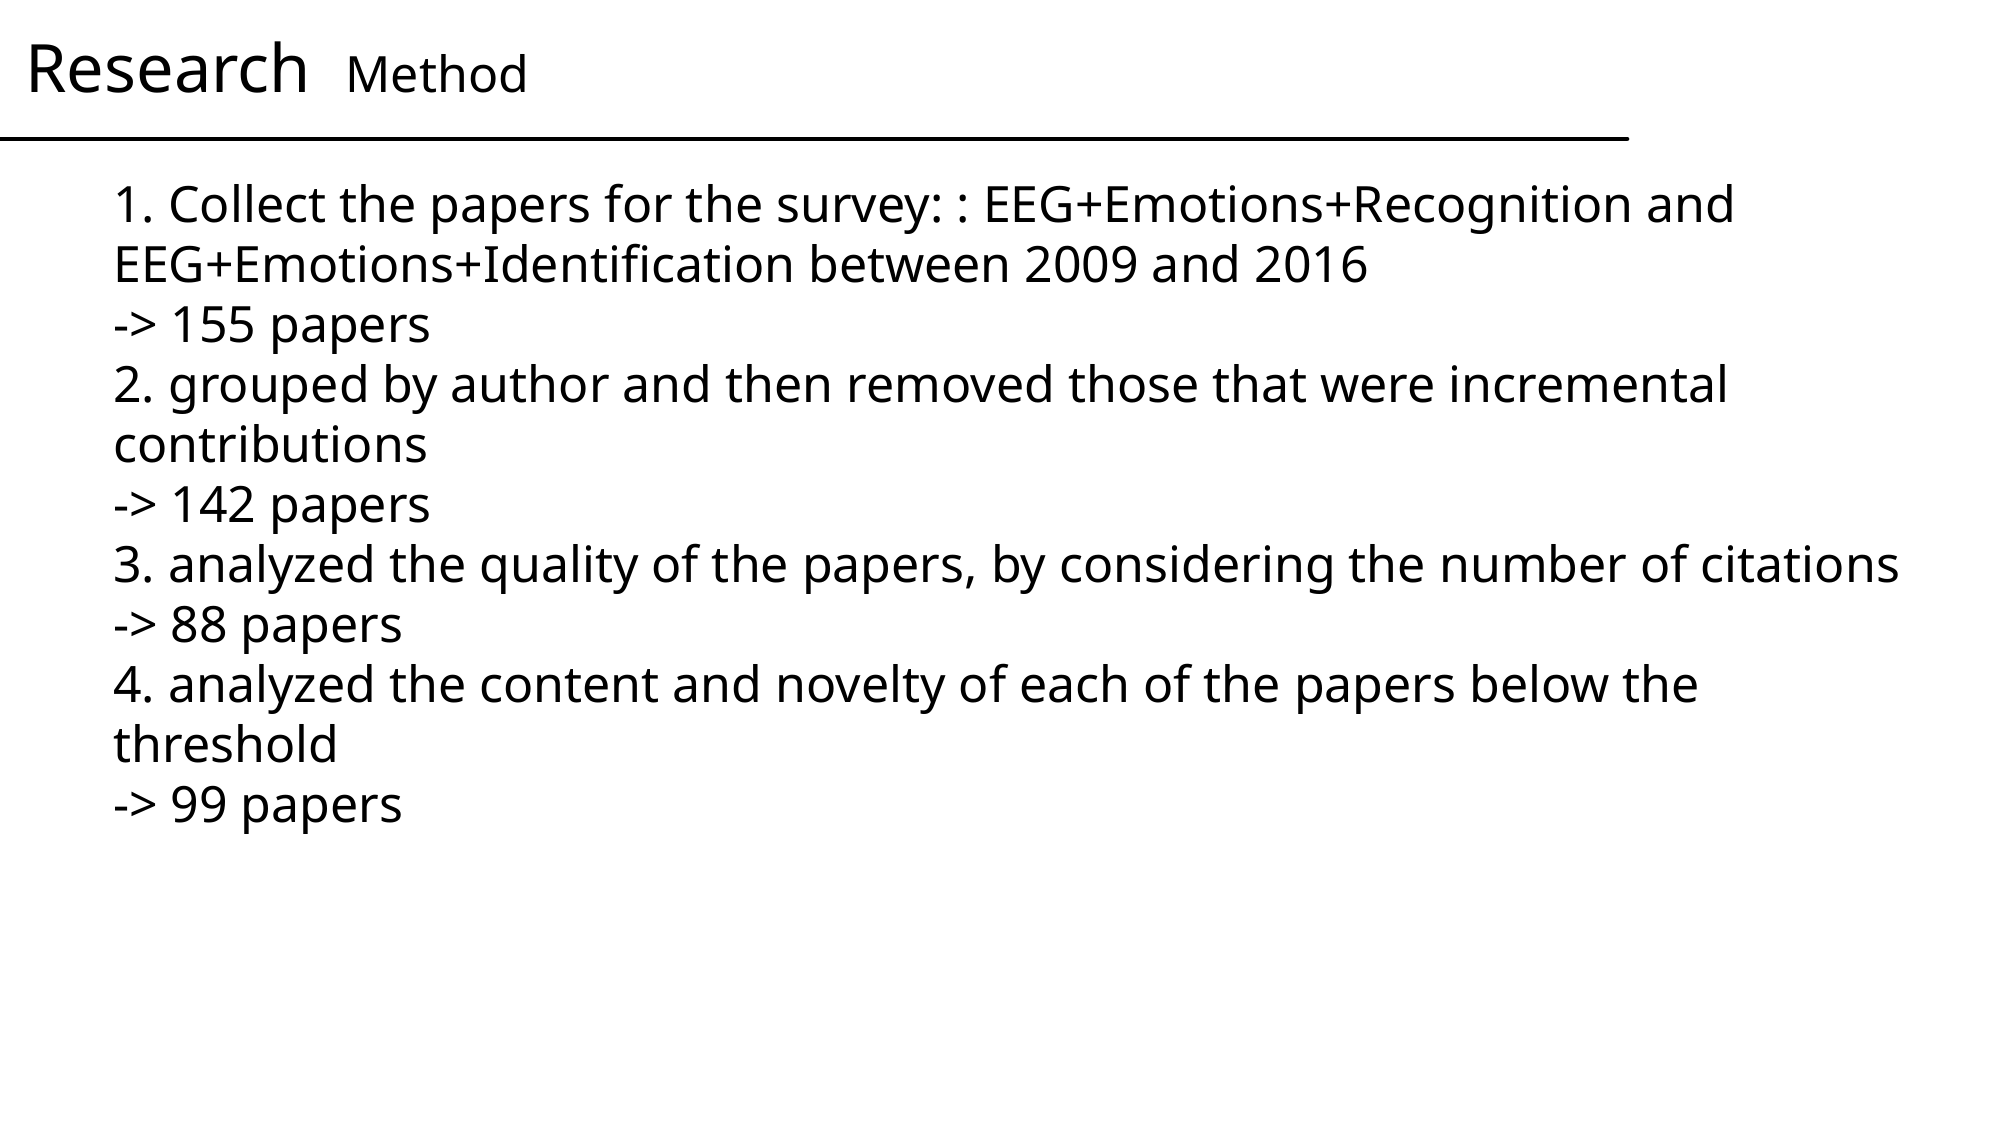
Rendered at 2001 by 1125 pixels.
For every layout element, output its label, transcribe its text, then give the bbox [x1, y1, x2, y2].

text_box 1. Collect the papers for the survey: : EEG+Emotions+Recognition and EEG+Emotions+Identification between 2009 and 2016 -> 155 papers 2. grouped by author and then removed those that were incremental contributions -> 142 papers 3. analyzed the quality of the papers, by considering the number of citations -> 88 papers 4. analyzed the content and novelty of each of the papers below the threshold -> 99 papers [98, 164, 1948, 840]
text_box Research Method [10, 18, 544, 113]
